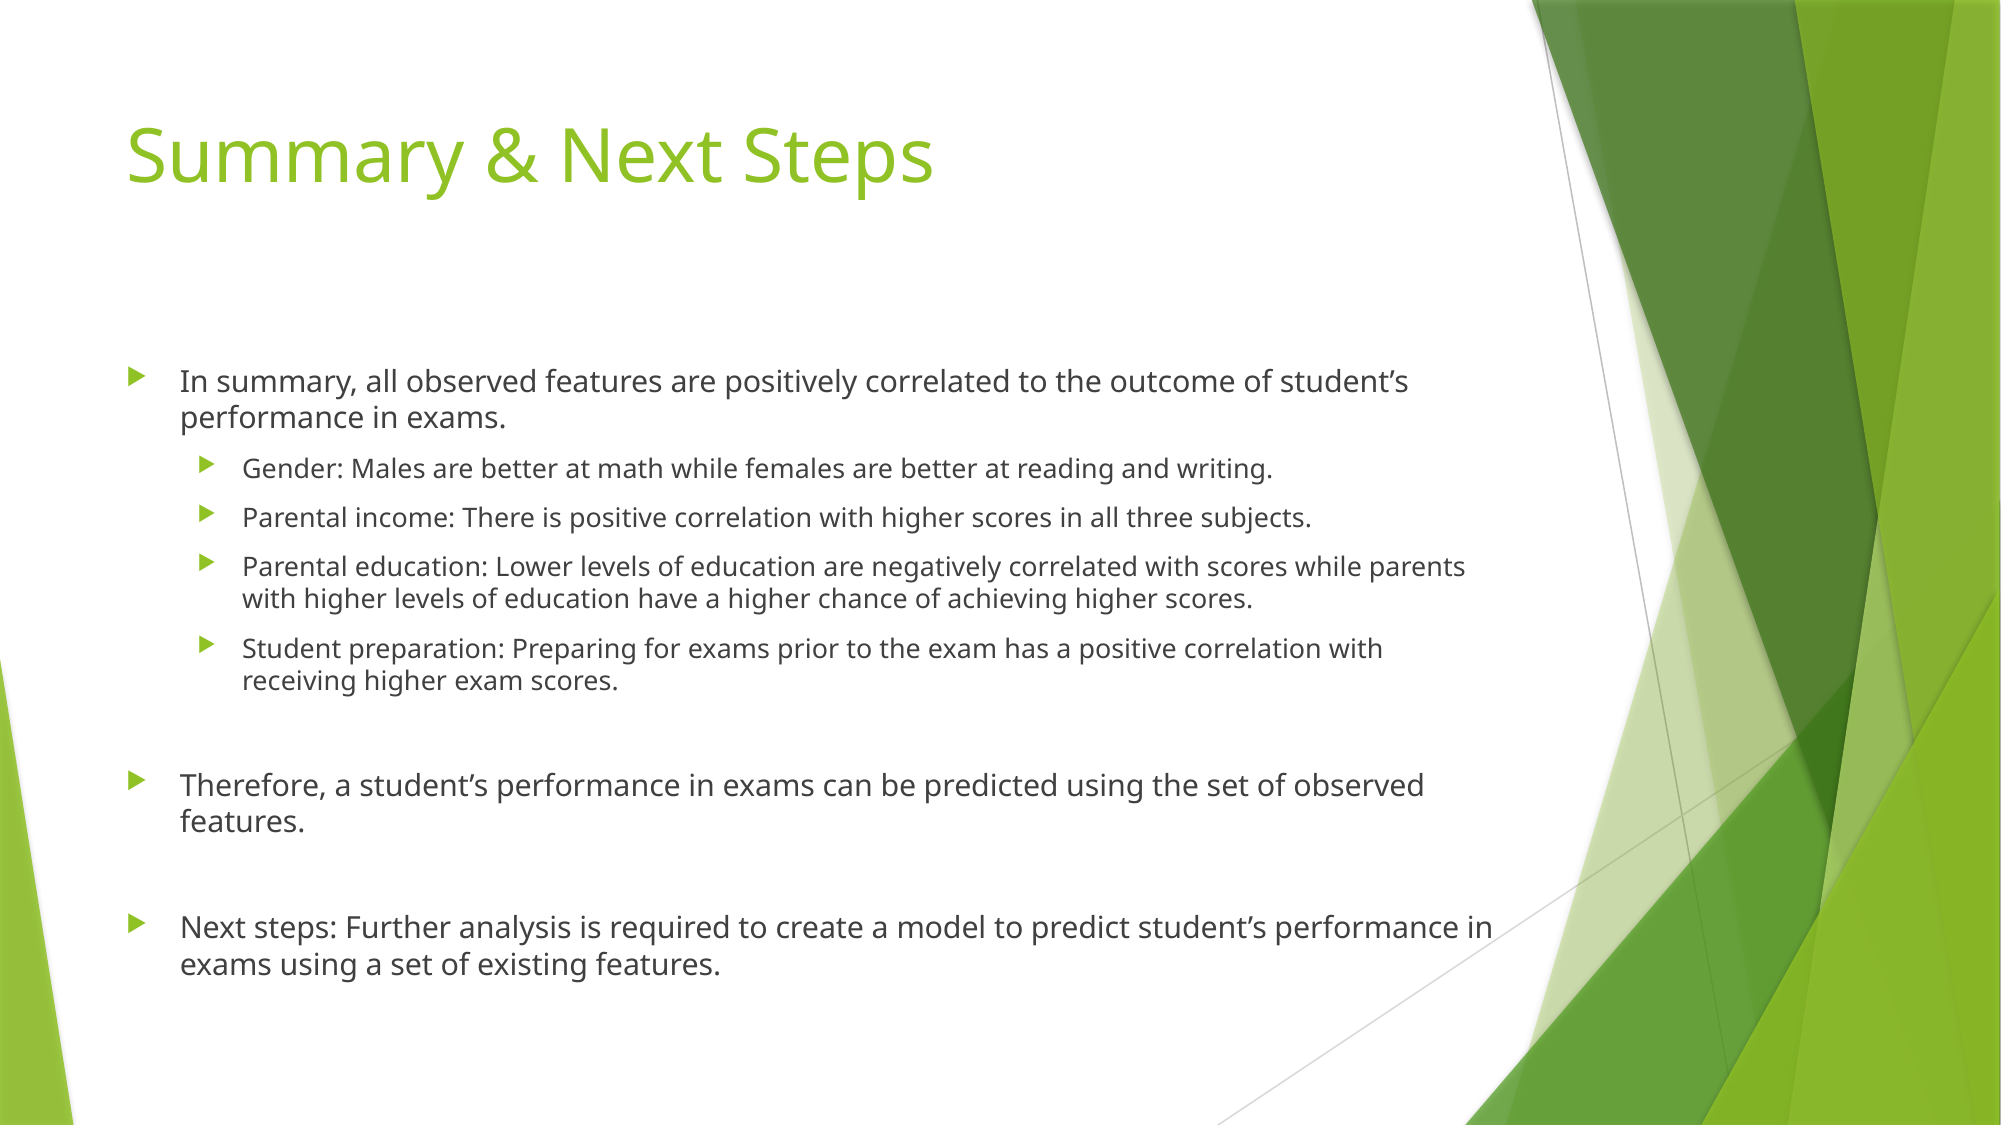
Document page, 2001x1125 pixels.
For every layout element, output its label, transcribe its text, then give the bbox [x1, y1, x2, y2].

list In summary, all observed features are positively correlated to the outcome of student’s performance in exams. Gender: Males are better at math while females are better at reading and writing. Parental income: There is positive correlation with higher scores in all three subjects. Parental education: Lower levels of education are negatively correlated with scores while parents with higher levels of education have a higher chance of achieving higher scores. Student preparation: Preparing for exams prior to the exam has a positive correlation with receiving higher exam scores. Therefore, a student’s performance in exams can be predicted using the set of observed features. Next steps: Further analysis is required to create a model to predict student’s performance in exams using a set of existing features. [111, 354, 1522, 992]
title Summary & Next Steps [111, 99, 1522, 317]
